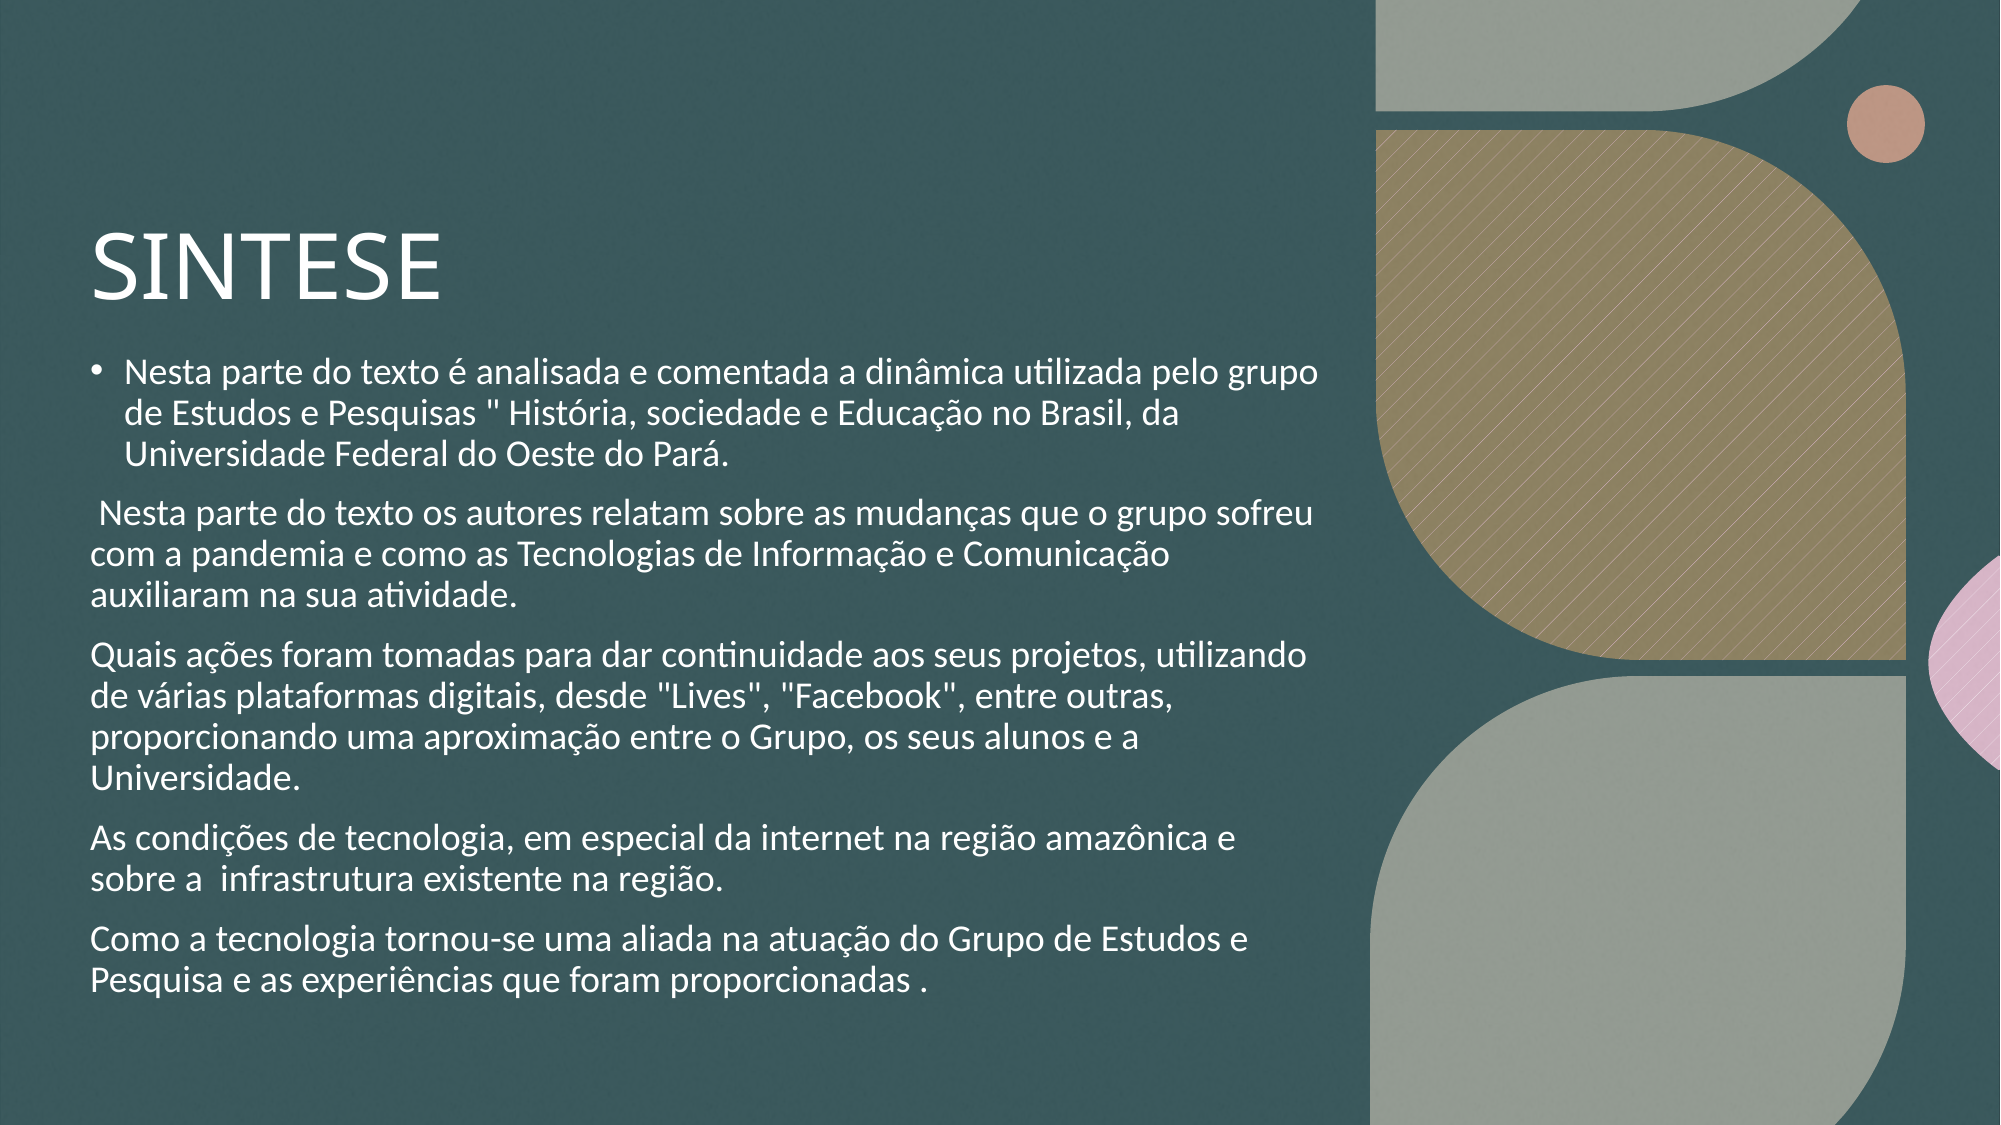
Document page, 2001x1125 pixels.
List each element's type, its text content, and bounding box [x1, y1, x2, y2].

title SINTESE [75, 109, 1336, 327]
list Nesta parte do texto é analisada e comentada a dinâmica utilizada pelo grupo de Estudos e Pesquisas " História, sociedade e Educação no Brasil, da Universidade Federal do Oeste do Pará. Nesta parte do texto os autores relatam sobre as mudanças que o grupo sofreu com a pandemia e como as Tecnologias de Informação e Comunicação auxiliaram na sua atividade. Quais ações foram tomadas para dar continuidade aos seus projetos, utilizando de várias plataformas digitais, desde "Lives", "Facebook", entre outras, proporcionando uma aproximação entre o Grupo, os seus alunos e a Universidade. As condições de tecnologia, em especial da internet na região amazônica e sobre a infrastrutura existente na região. Como a tecnologia tornou-se uma aliada na atuação do Grupo de Estudos e Pesquisa e as experiências que foram proporcionadas . [75, 343, 1336, 1014]
